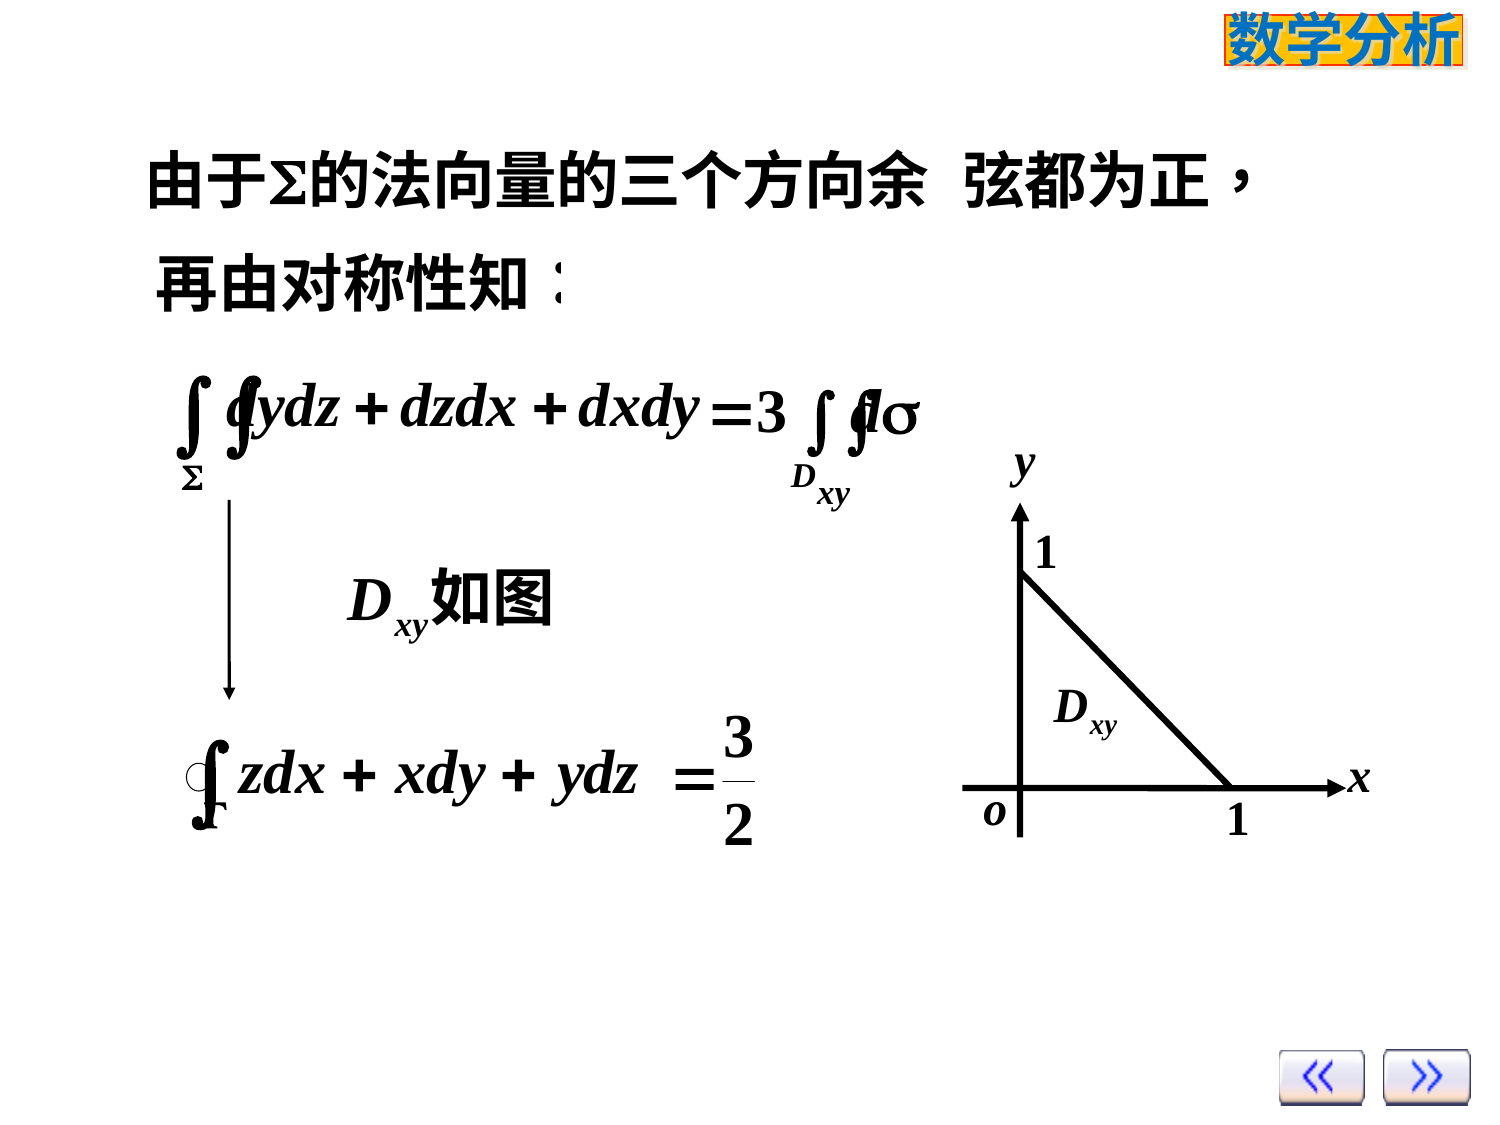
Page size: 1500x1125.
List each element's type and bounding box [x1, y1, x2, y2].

text_box [149, 146, 1305, 223]
text_box [699, 370, 926, 523]
text_box [164, 362, 707, 496]
picture [1279, 1050, 1365, 1106]
text_box [341, 566, 557, 651]
text_box [222, 505, 236, 700]
picture [1383, 1049, 1471, 1106]
text_box [153, 249, 561, 319]
text_box [962, 449, 1376, 839]
text_box [178, 724, 644, 834]
text_box [666, 703, 761, 851]
